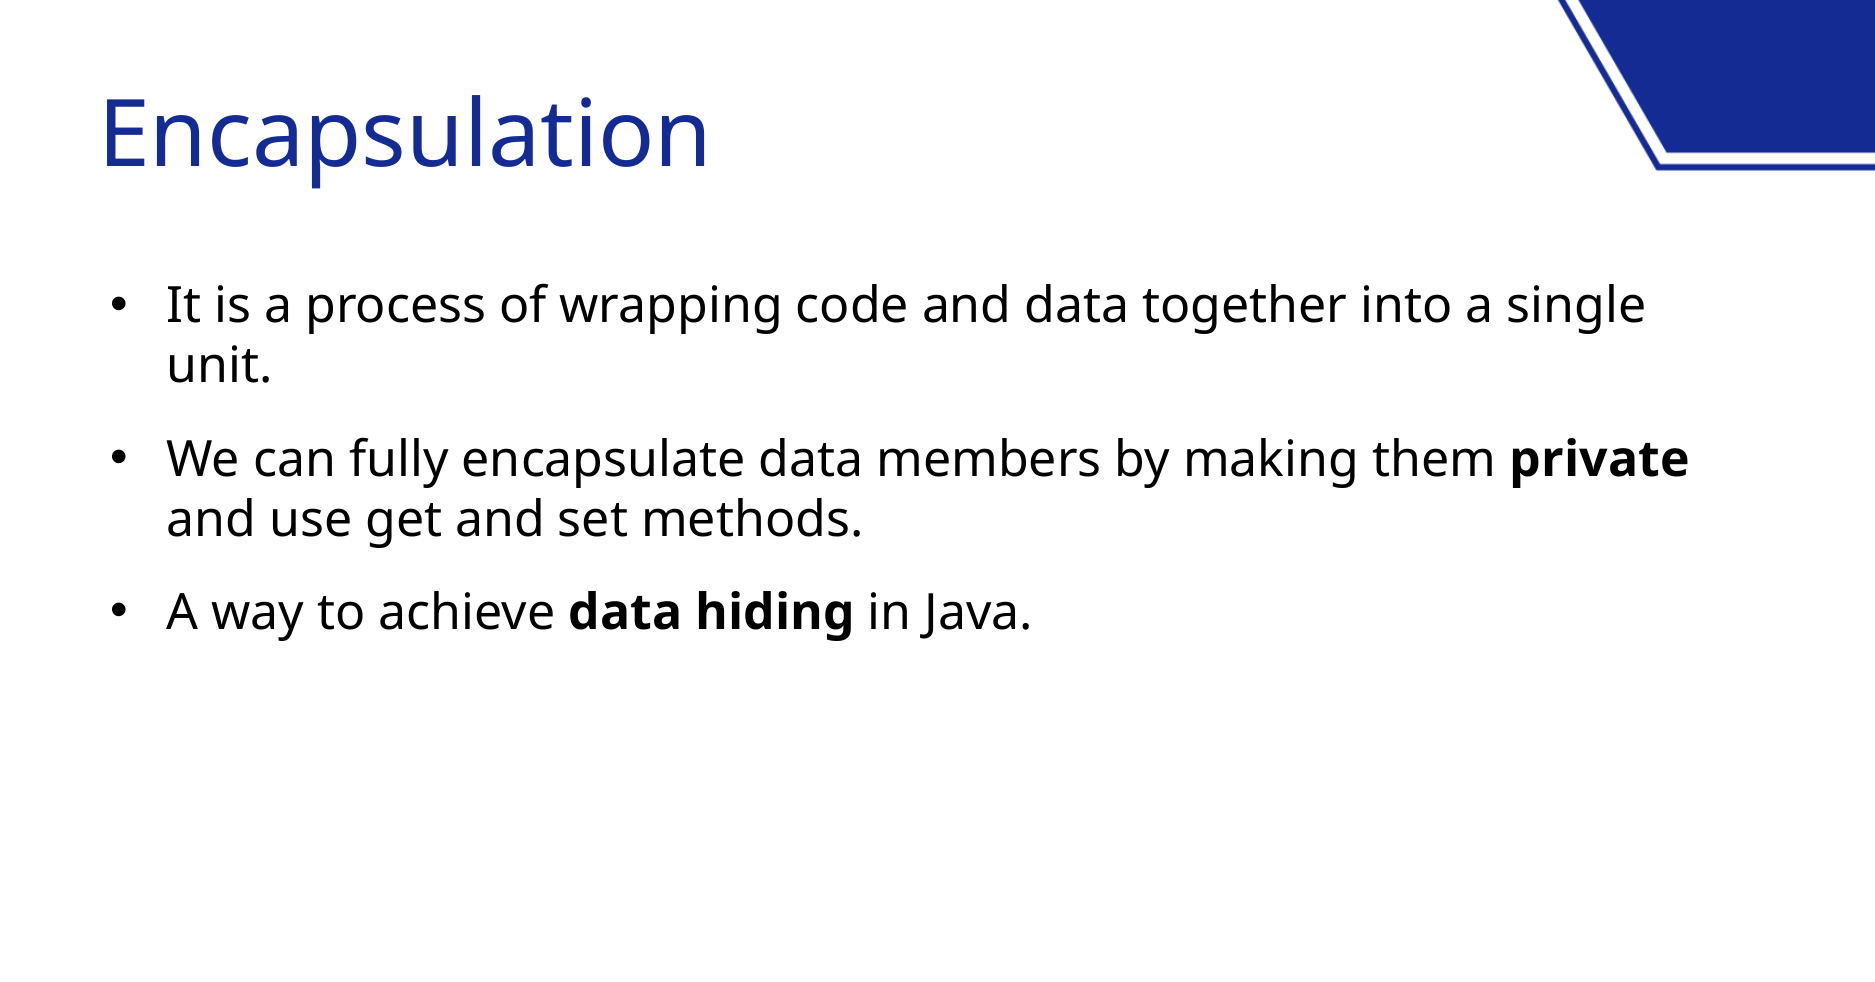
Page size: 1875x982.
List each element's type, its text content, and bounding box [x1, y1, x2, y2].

picture [1499, 0, 1875, 172]
text_box It is a process of wrapping code and data together into a single unit. We can fully encapsulate data members by making them private and use get and set methods. A way to achieve data hiding in Java. [95, 265, 1738, 647]
text_box Encapsulation [98, 94, 1444, 185]
